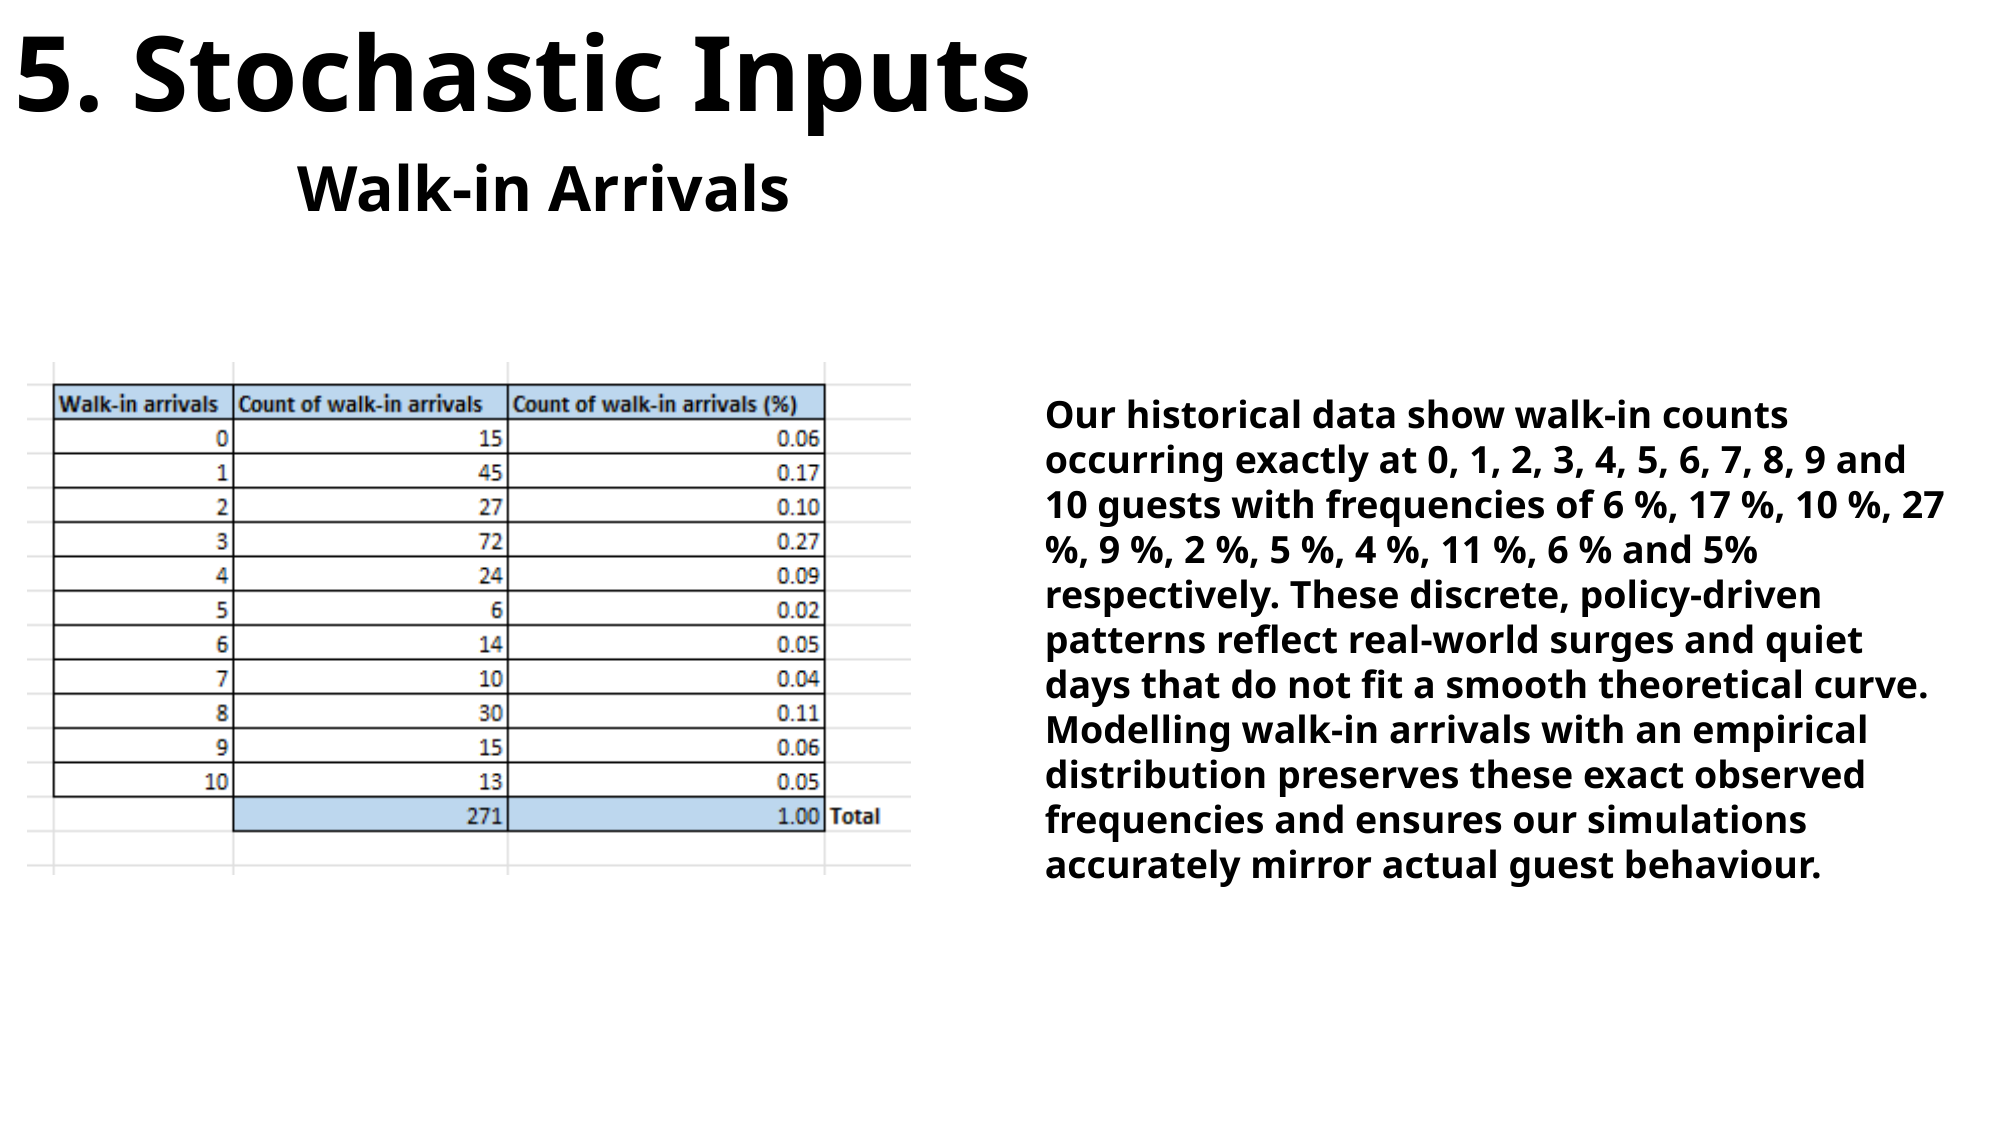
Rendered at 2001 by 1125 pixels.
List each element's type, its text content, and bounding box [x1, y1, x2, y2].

picture [26, 362, 911, 875]
text_box Walk-in Arrivals [88, 141, 1000, 232]
text_box Our historical data show walk-in counts occurring exactly at 0, 1, 2, 3, 4, 5, 6, 7, 8, 9 and 10 guests with frequencies of 6 %, 17 %, 10 %, 27 %, 9 %, 2 %, 5 %, 4 %, 11 %, 6 % and 5% respectively. These discrete, policy-driven patterns reflect real-world surges and quiet days that do not fit a smooth theoretical curve. Modelling walk-in arrivals with an empirical distribution preserves these exact observed frequencies and ensures our simulations accurately mirror actual guest behaviour. [1030, 383, 1973, 894]
text_box 5. Stochastic Inputs [0, 0, 1782, 140]
